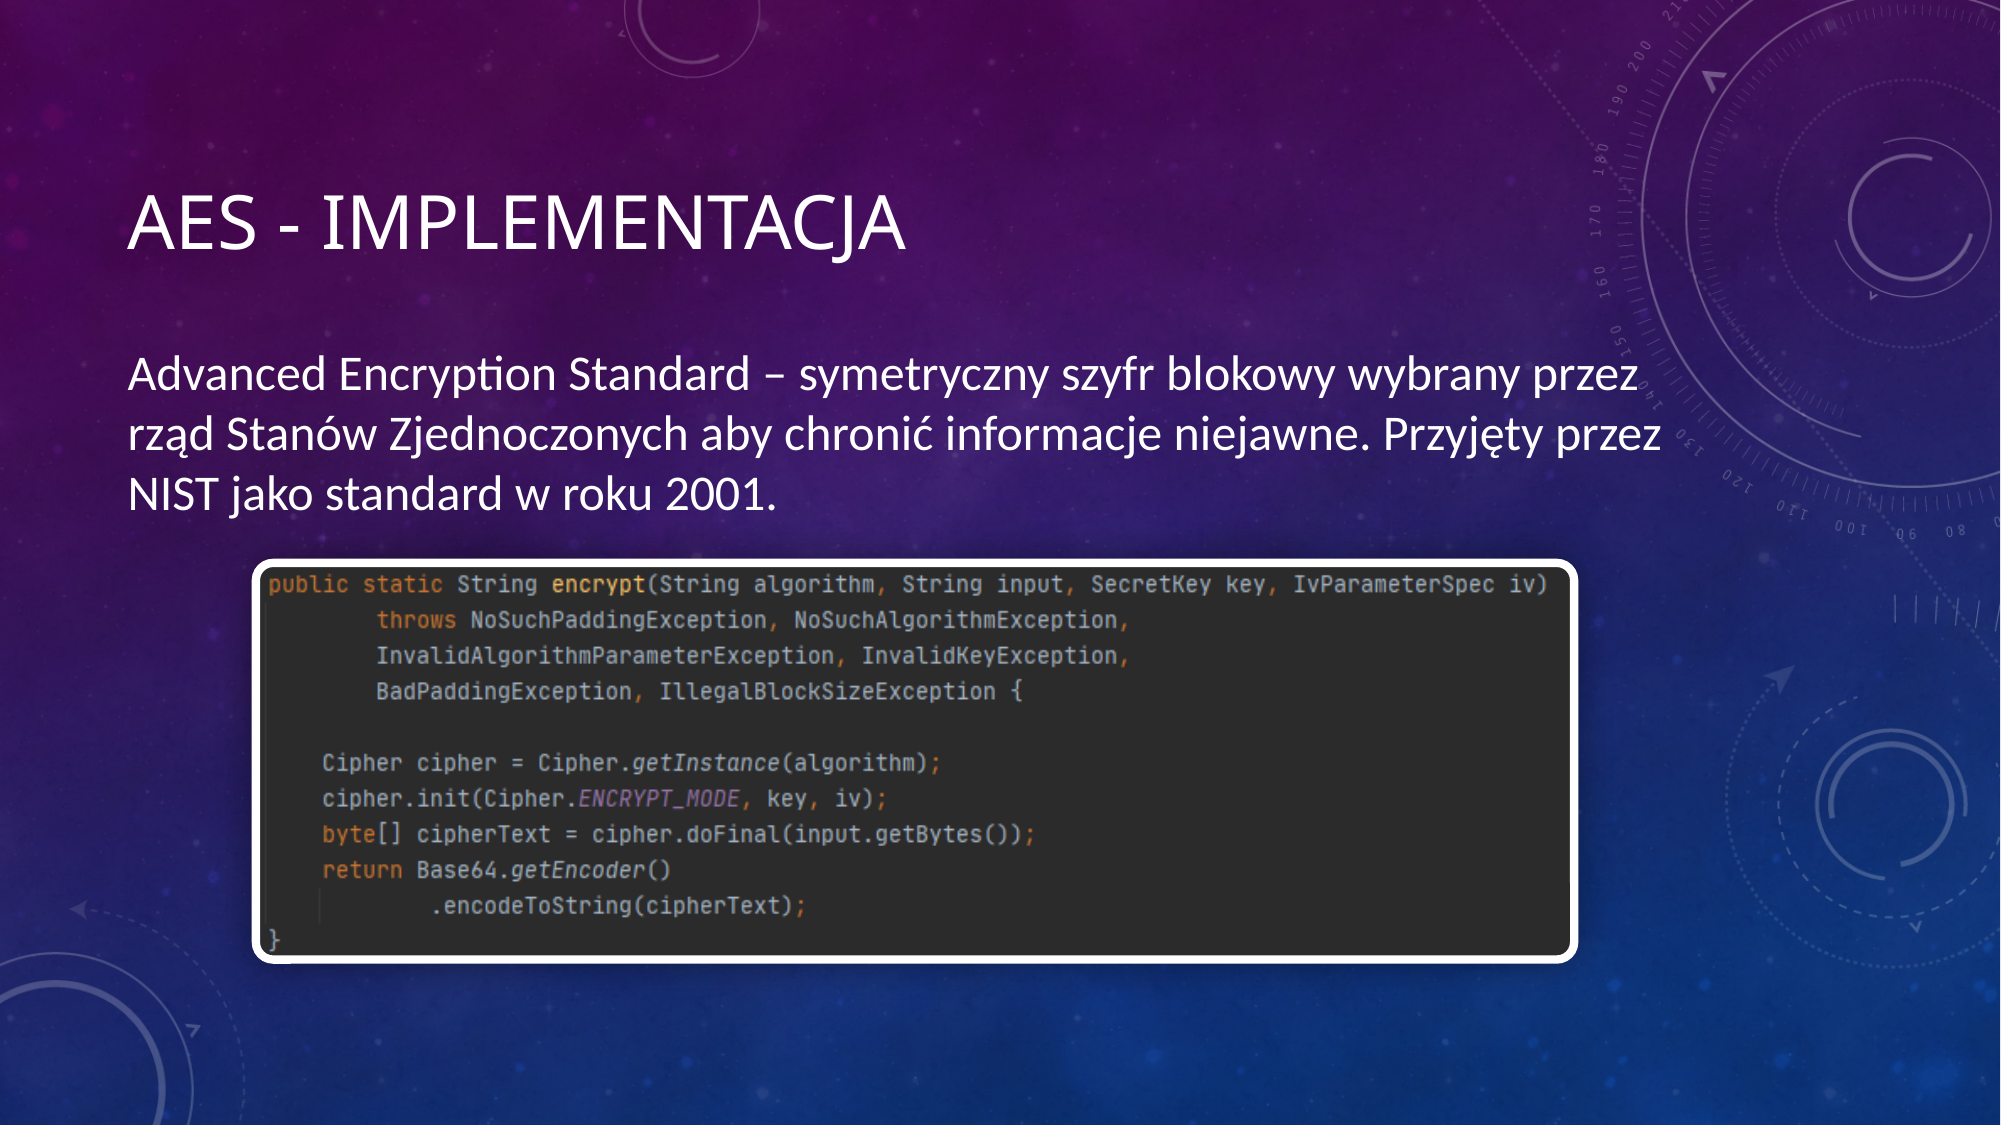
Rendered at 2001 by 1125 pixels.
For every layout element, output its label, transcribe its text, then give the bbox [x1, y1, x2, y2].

text_box Advanced Encryption Standard – symetryczny szyfr blokowy wybrany przez rząd Stanów Zjednoczonych aby chronić informacje niejawne. Przyjęty przez NIST jako standard w roku 2001. [112, 281, 1753, 580]
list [255, 562, 1575, 960]
picture [0, 0, 2001, 1125]
title AES - implementacja [112, 99, 1144, 281]
